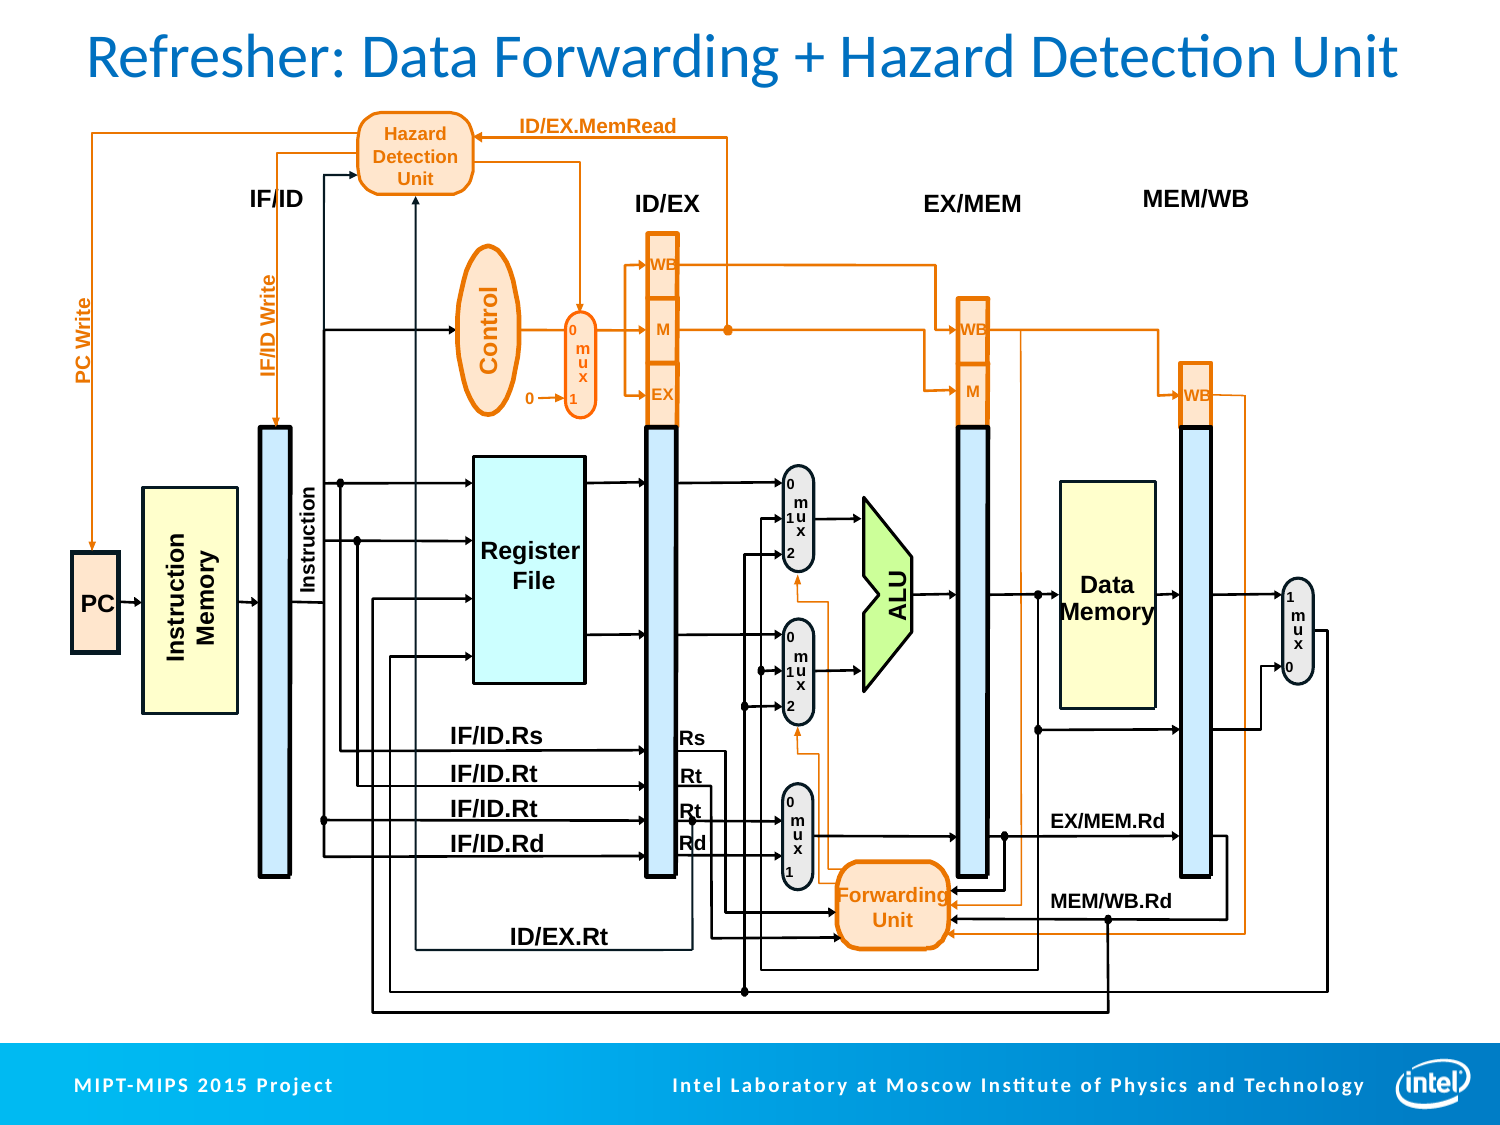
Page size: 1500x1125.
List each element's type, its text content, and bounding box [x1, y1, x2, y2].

picture [1245, 1043, 1252, 1078]
picture [1307, 1090, 1314, 1125]
picture [1245, 1081, 1252, 1125]
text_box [69, 112, 1328, 1013]
title Refresher: Data Forwarding + Hazard Detection Unit [62, 24, 1426, 101]
picture [1289, 1043, 1296, 1125]
picture [1307, 1043, 1314, 1084]
picture [1324, 1043, 1500, 1125]
